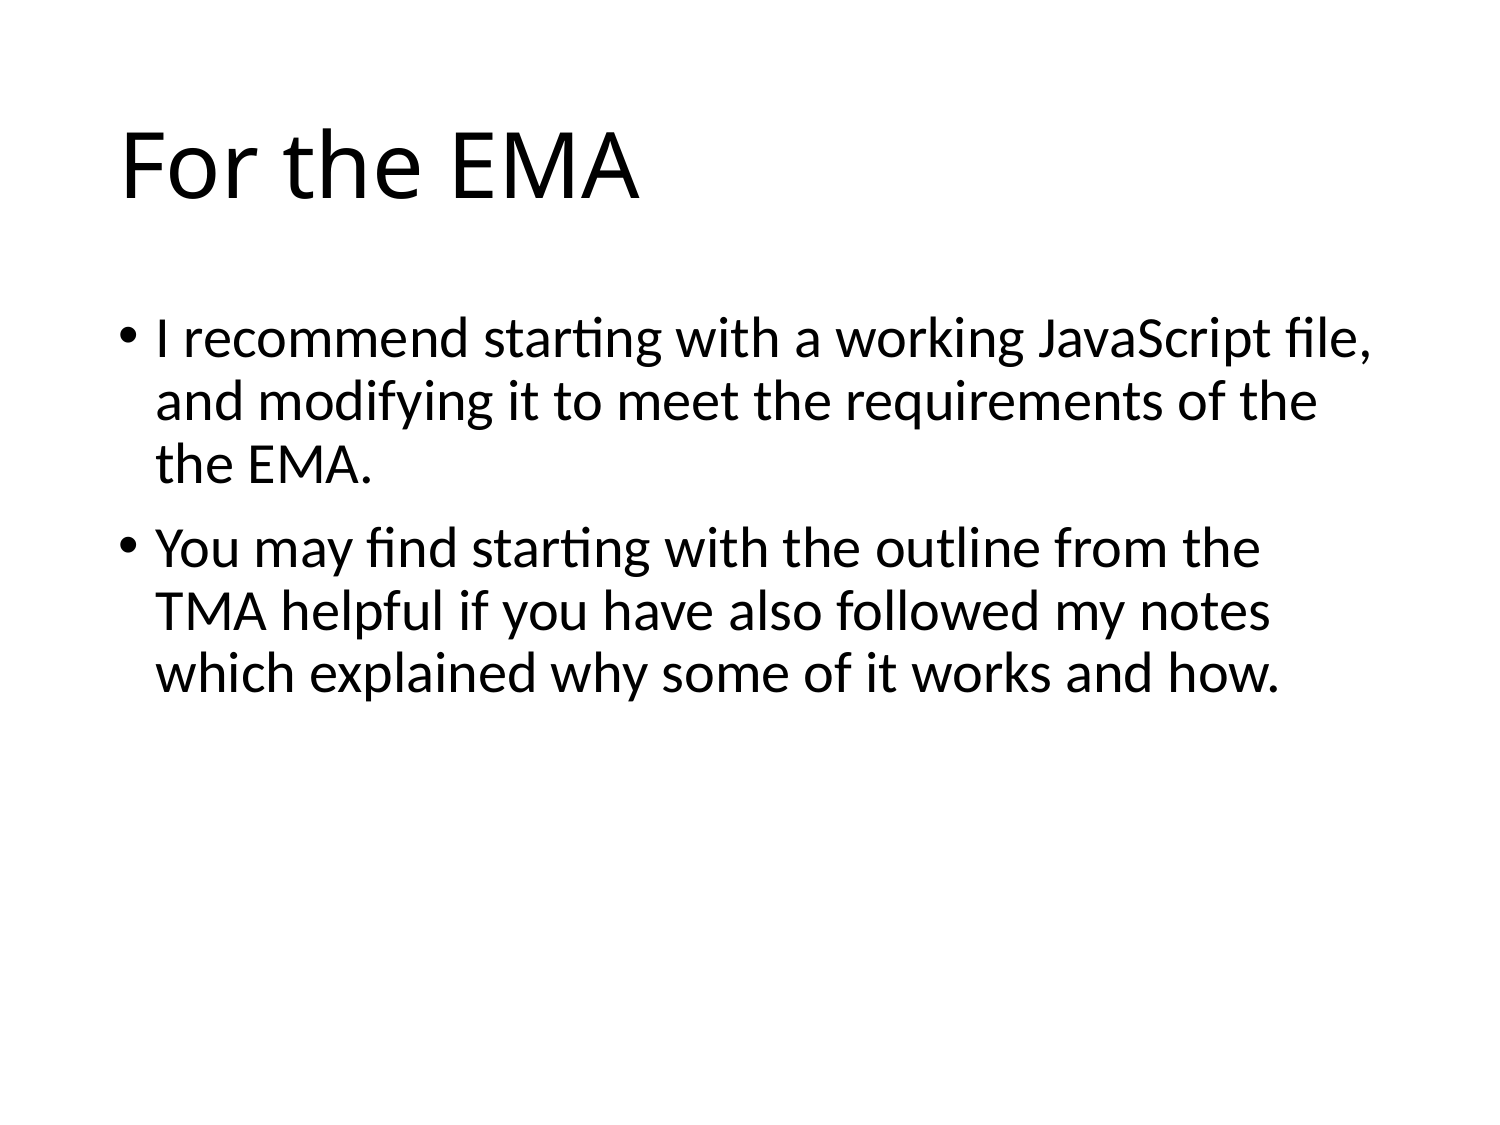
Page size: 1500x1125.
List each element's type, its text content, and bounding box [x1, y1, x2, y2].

list I recommend starting with a working JavaScript file, and modifying it to meet the requirements of the the EMA. You may find starting with the outline from the TMA helpful if you have also followed my notes which explained why some of it works and how. [103, 299, 1397, 1014]
title For the EMA [103, 59, 1397, 278]
